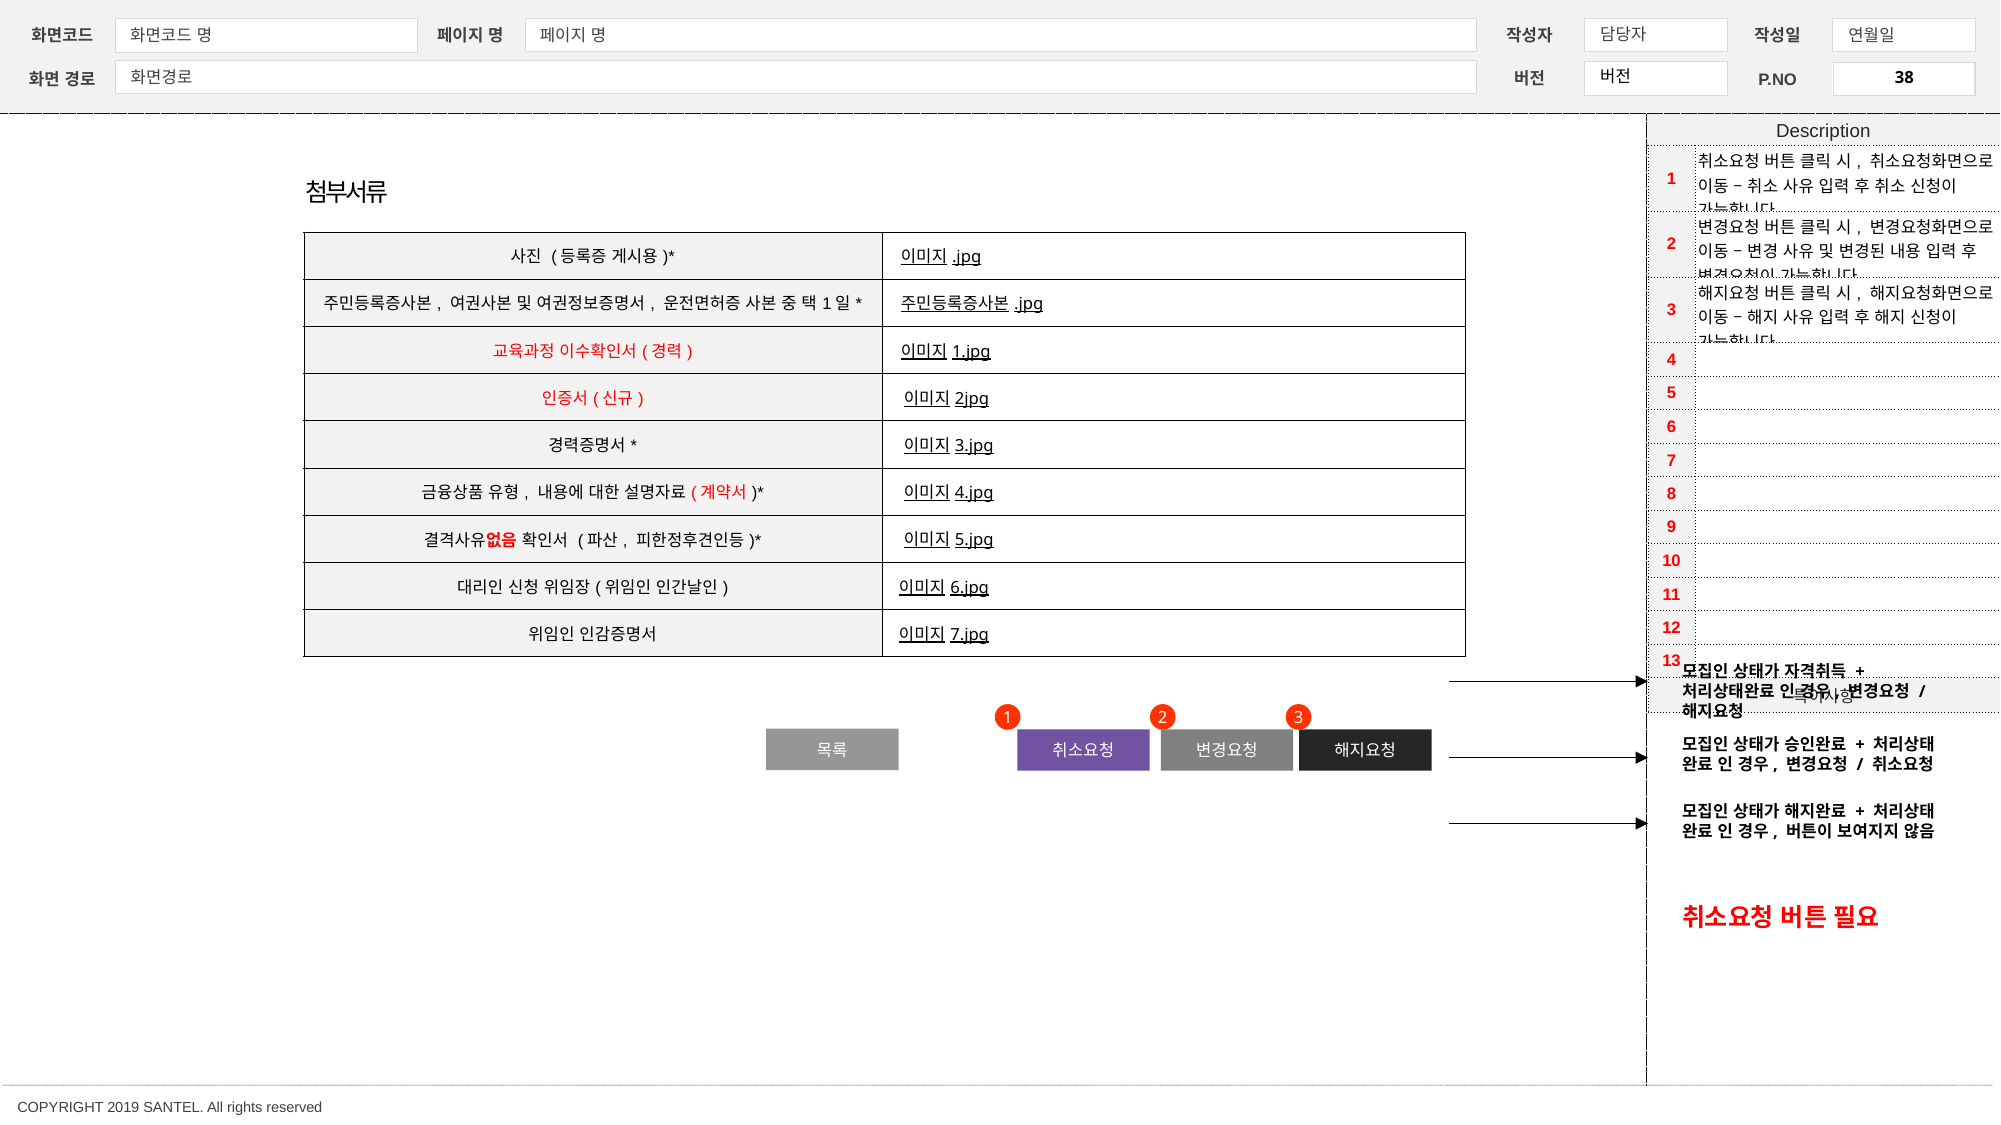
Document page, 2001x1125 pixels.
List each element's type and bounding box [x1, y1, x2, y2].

table_cell [305, 469, 882, 515]
text_box [1667, 653, 1979, 781]
table_header [305, 233, 882, 279]
table_cell [305, 374, 882, 420]
text_box [995, 705, 1152, 773]
table_header [1648, 145, 2000, 211]
table_cell [883, 280, 1465, 326]
table_header [883, 233, 1465, 279]
table_cell [305, 610, 882, 656]
table_cell [883, 610, 1465, 656]
text_box [764, 727, 901, 772]
table_cell [883, 516, 1465, 562]
table_cell [883, 563, 1465, 609]
table_cell [305, 563, 882, 609]
table_cell [305, 280, 882, 326]
table_cell [305, 516, 882, 562]
table_cell [883, 469, 1465, 515]
table_cell [305, 421, 882, 468]
table_cell [883, 421, 1465, 468]
table_cell [883, 327, 1465, 373]
table_cell [305, 327, 882, 373]
text_box [290, 169, 657, 214]
text_box [1150, 705, 1434, 773]
table_cell [883, 374, 1465, 420]
table_cell [1648, 211, 2000, 713]
text_box [1667, 894, 1979, 939]
text_box [1667, 793, 1968, 849]
